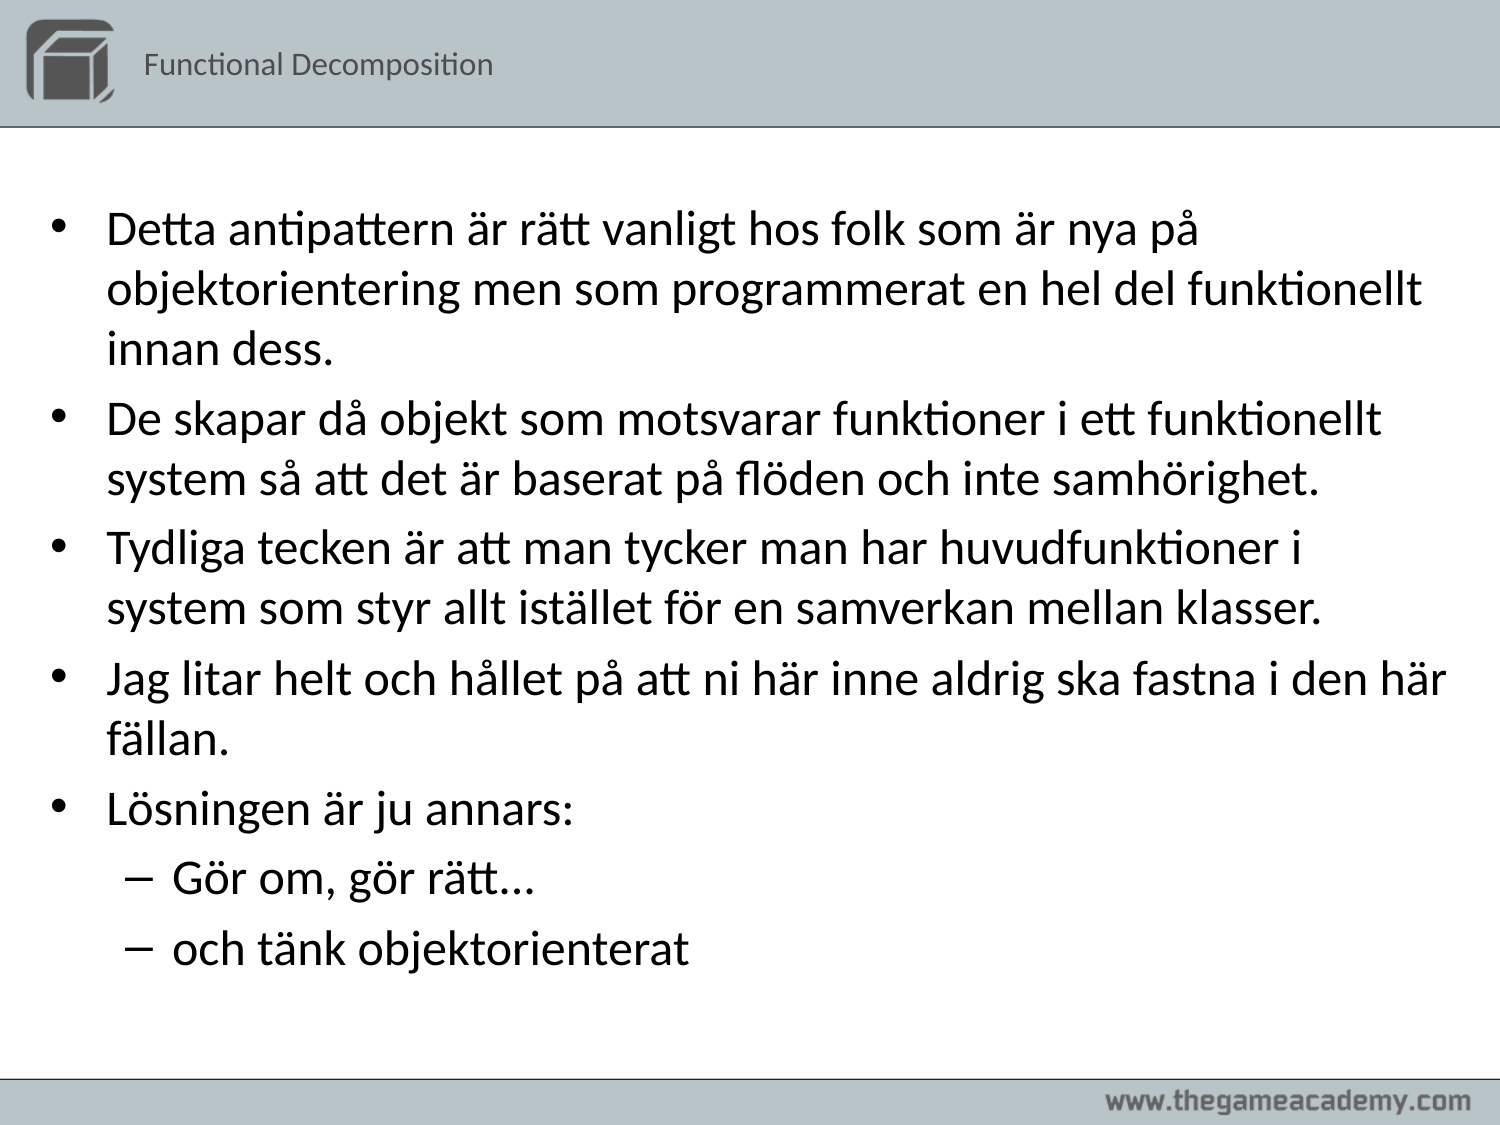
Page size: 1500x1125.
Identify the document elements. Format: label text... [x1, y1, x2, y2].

list Detta antipattern är rätt vanligt hos folk som är nya på objektorientering men som programmerat en hel del funktionellt innan dess. De skapar då objekt som motsvarar funktioner i ett funktionellt system så att det är baserat på flöden och inte samhörighet. Tydliga tecken är att man tycker man har huvudfunktioner i system som styr allt istället för en samverkan mellan klasser. Jag litar helt och hållet på att ni här inne aldrig ska fastna i den här fällan. Lösningen är ju annars: Gör om, gör rätt... och tänk objektorienterat [35, 187, 1465, 985]
picture [0, 0, 1500, 1125]
title Functional Decomposition [128, 0, 1500, 126]
